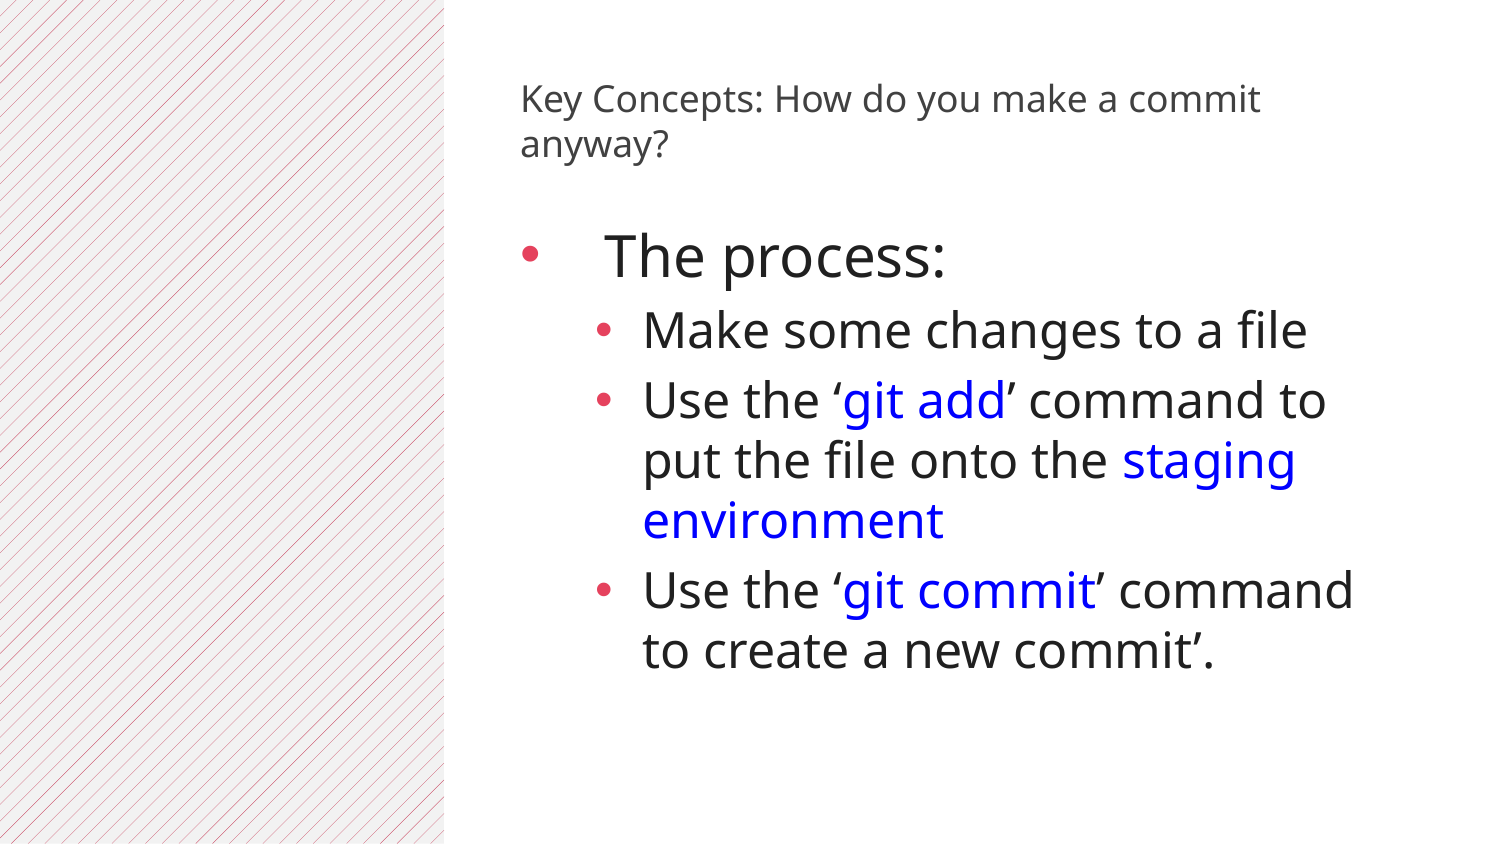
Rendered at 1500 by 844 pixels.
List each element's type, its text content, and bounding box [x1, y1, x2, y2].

list Key Concepts: How do you make a commit anyway? [505, 68, 1432, 175]
list The process: Make some changes to a file Use the ‘git add’ command to put the file onto the staging environment Use the ‘git commit’ command to create a new commit’. [505, 211, 1432, 755]
